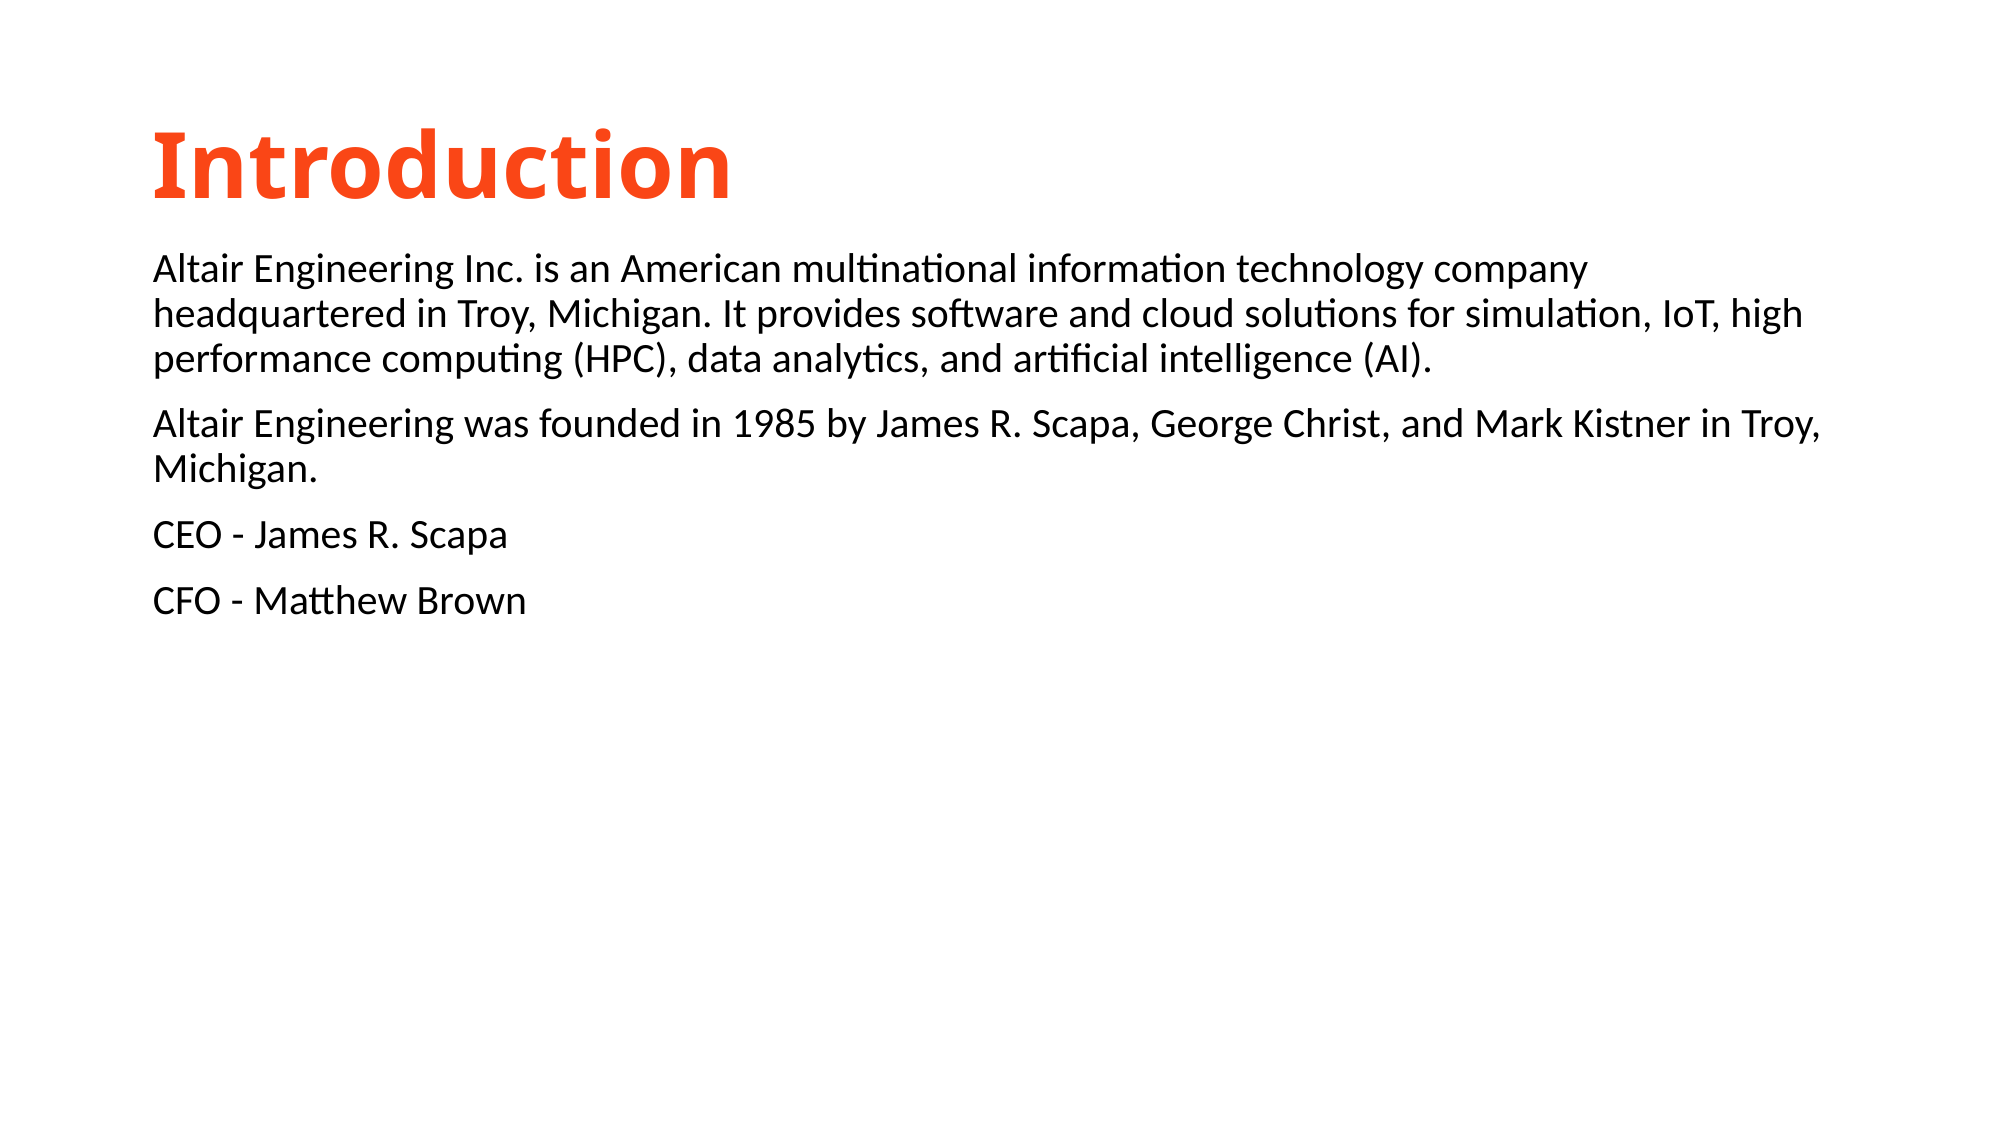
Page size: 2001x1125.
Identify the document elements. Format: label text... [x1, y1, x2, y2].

title Introduction [137, 59, 1863, 238]
list Altair Engineering Inc. is an American multinational information technology company headquartered in Troy, Michigan. It provides software and cloud solutions for simulation, IoT, high performance computing (HPC), data analytics, and artificial intelligence (AI). Altair Engineering was founded in 1985 by James R. Scapa, George Christ, and Mark Kistner in Troy, Michigan. CEO - James R. Scapa CFO - Matthew Brown [137, 238, 1863, 986]
